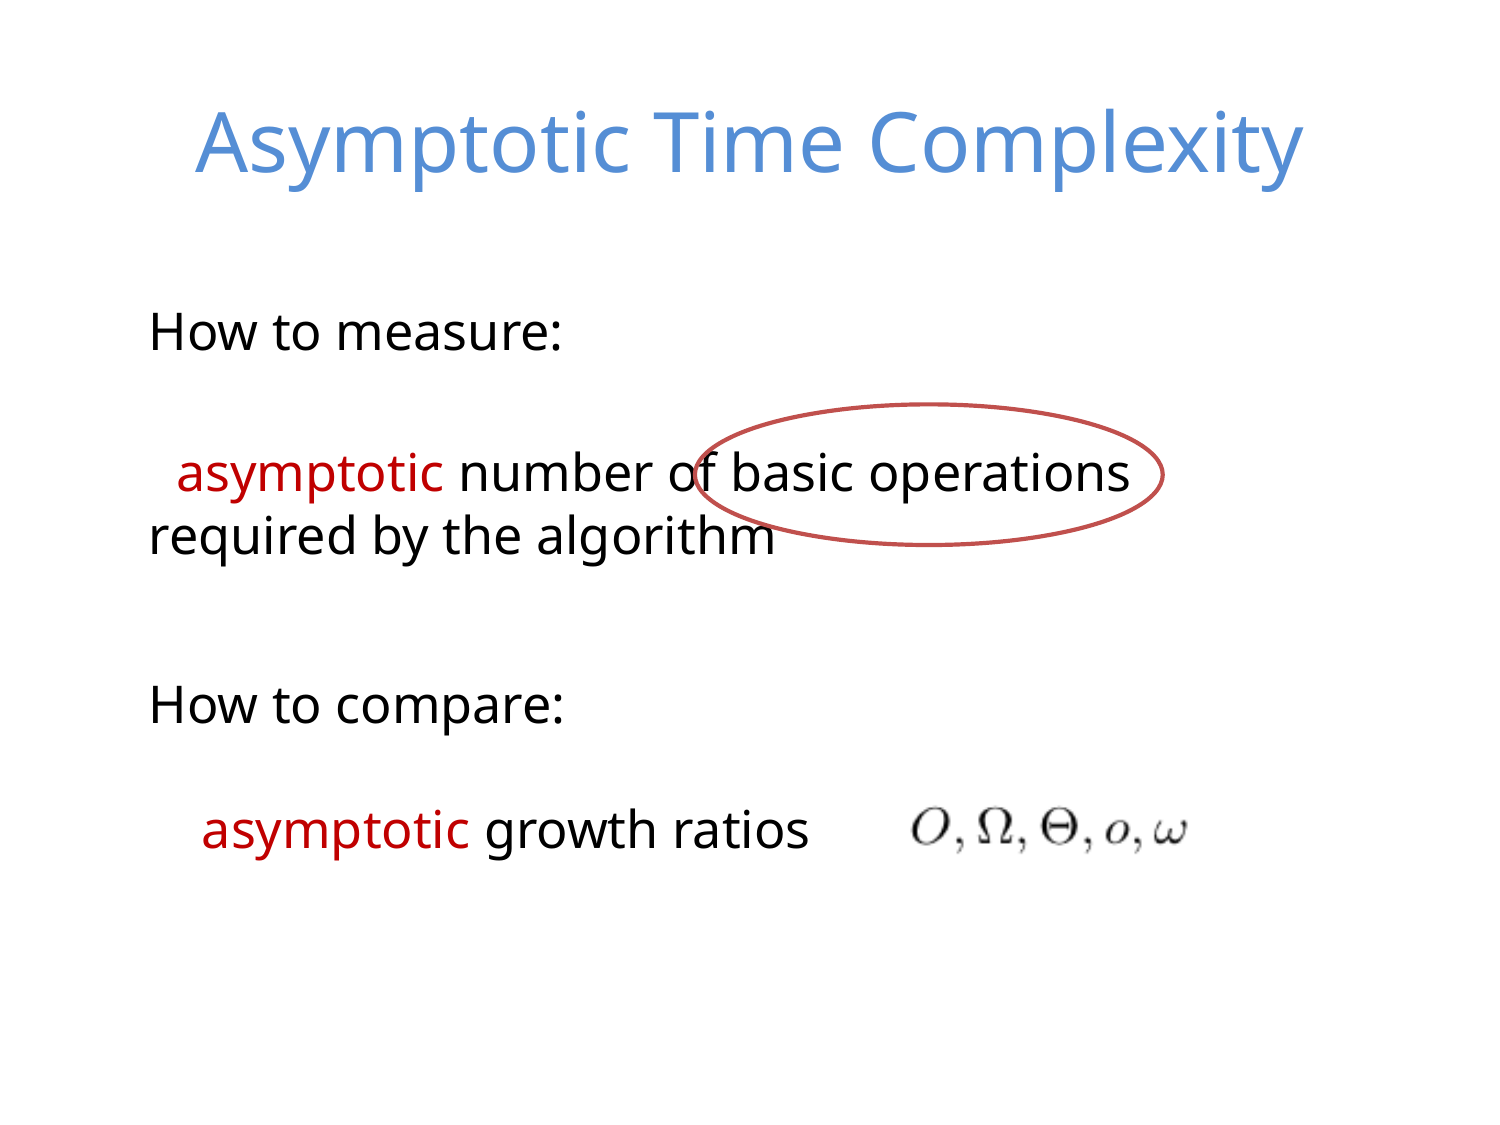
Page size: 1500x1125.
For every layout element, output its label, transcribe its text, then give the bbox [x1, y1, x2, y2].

text_box How to measure: asymptotic number of basic operations required by the algorithm [134, 290, 1366, 573]
title Asymptotic Time Complexity [75, 37, 1425, 241]
picture [840, 763, 1256, 892]
text_box How to compare: [134, 664, 1366, 884]
text_box asymptotic growth ratios [187, 788, 835, 866]
text_box [692, 402, 1165, 548]
